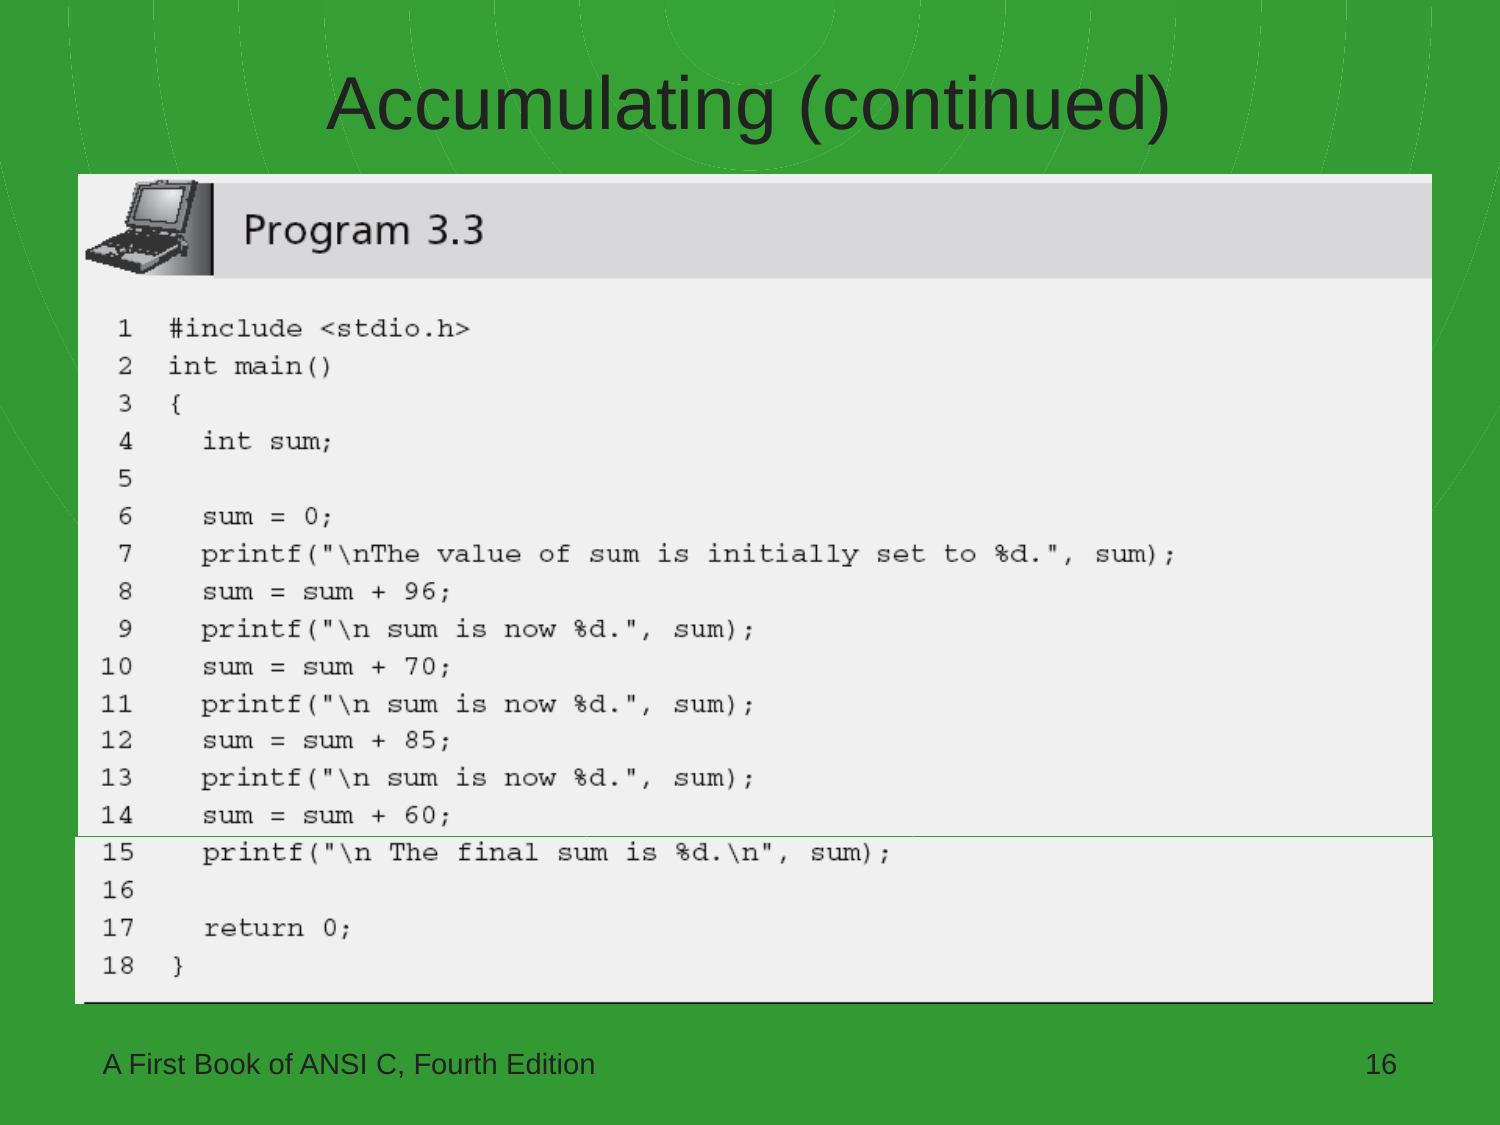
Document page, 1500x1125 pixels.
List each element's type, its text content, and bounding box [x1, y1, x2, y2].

footer A First Book of ANSI C, Fourth Edition [87, 1037, 1051, 1101]
slide_number 16 [1074, 1037, 1413, 1101]
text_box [74, 174, 1433, 1004]
text_box Accumulating (continued) [87, 37, 1413, 163]
